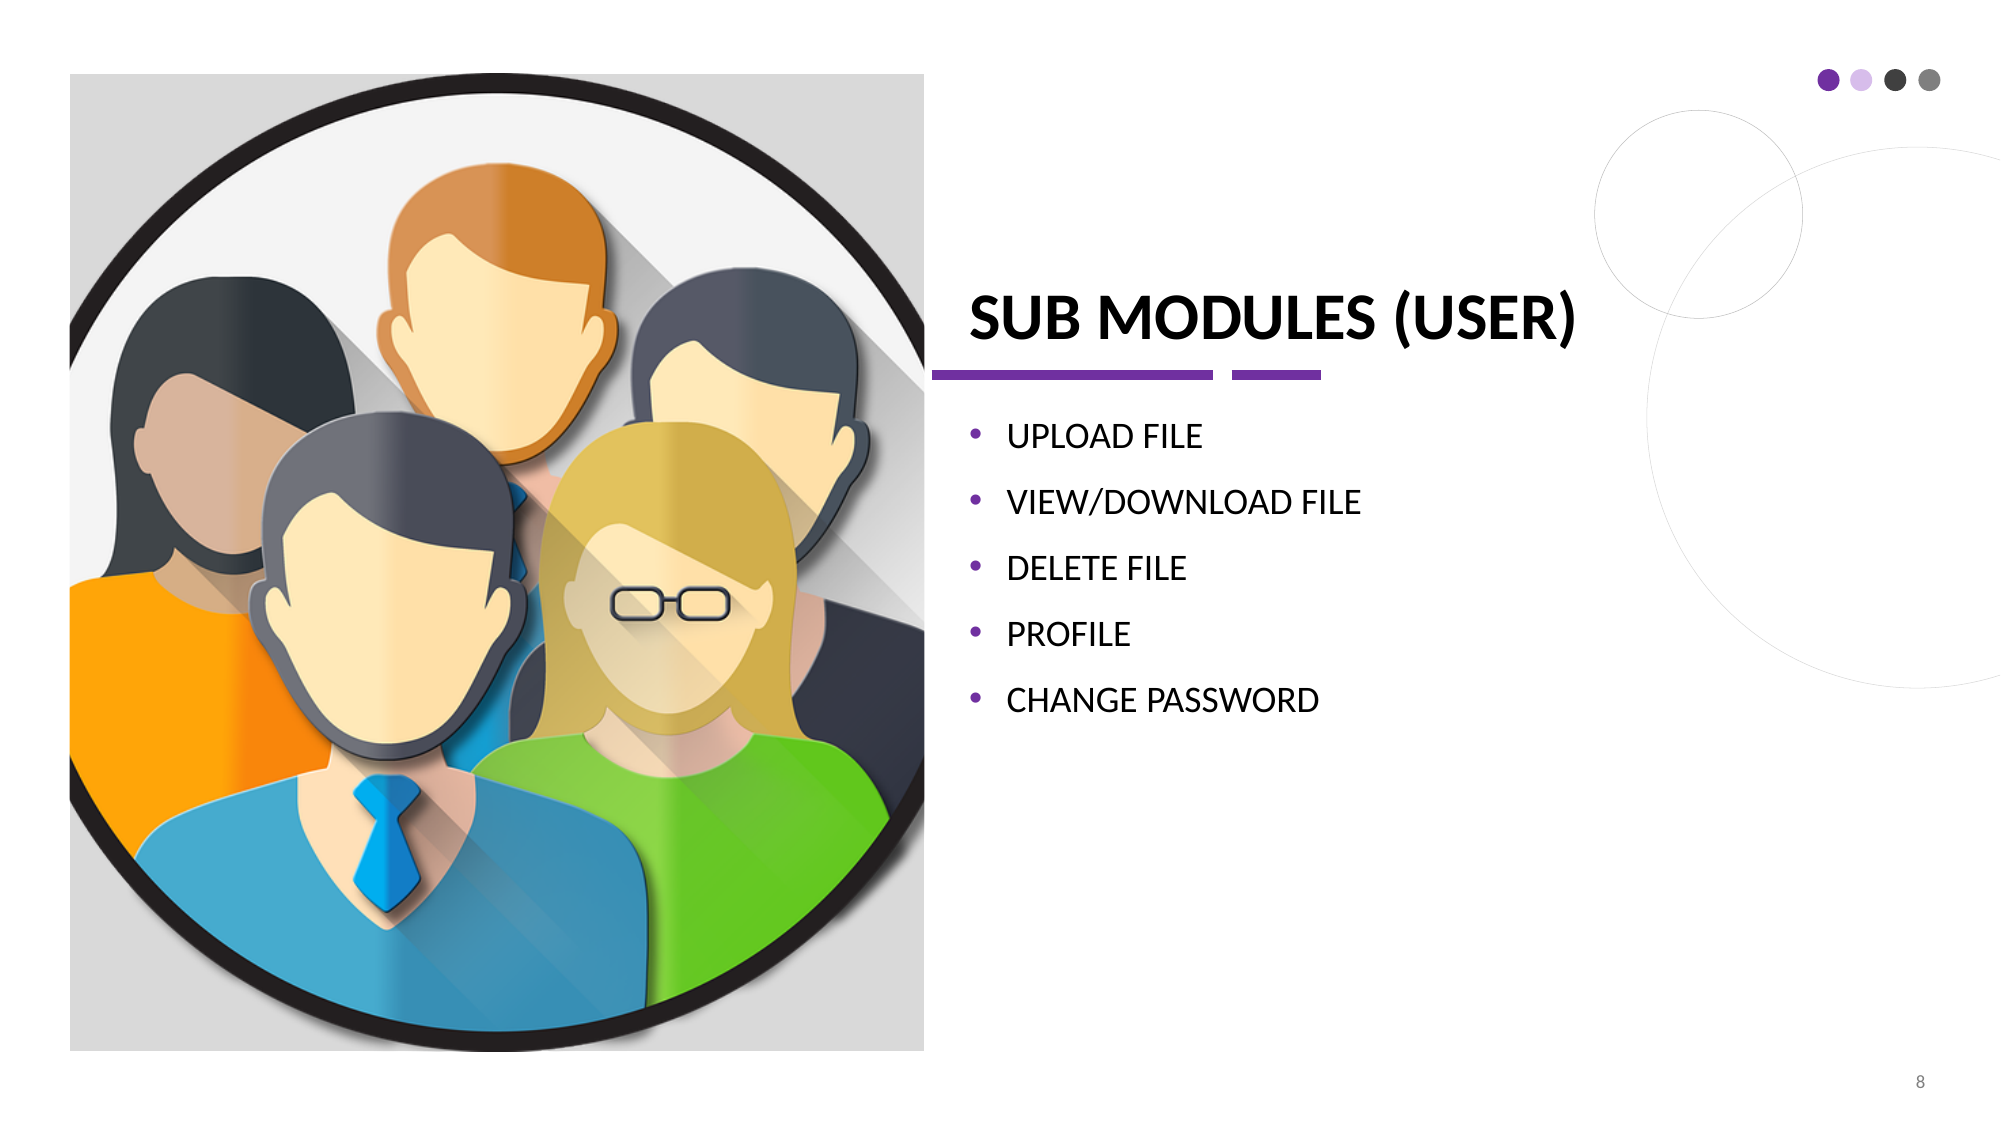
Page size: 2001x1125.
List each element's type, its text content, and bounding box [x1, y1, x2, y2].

title Sub Modules (USER) [969, 171, 1863, 355]
picture [69, 73, 925, 1052]
list UPLOAD FILE VIEW/DOWNLOAD FILE DELETE FILE PROFILE CHANGE PASSWORD [969, 411, 1863, 978]
slide_number 8 [1490, 1060, 1941, 1102]
